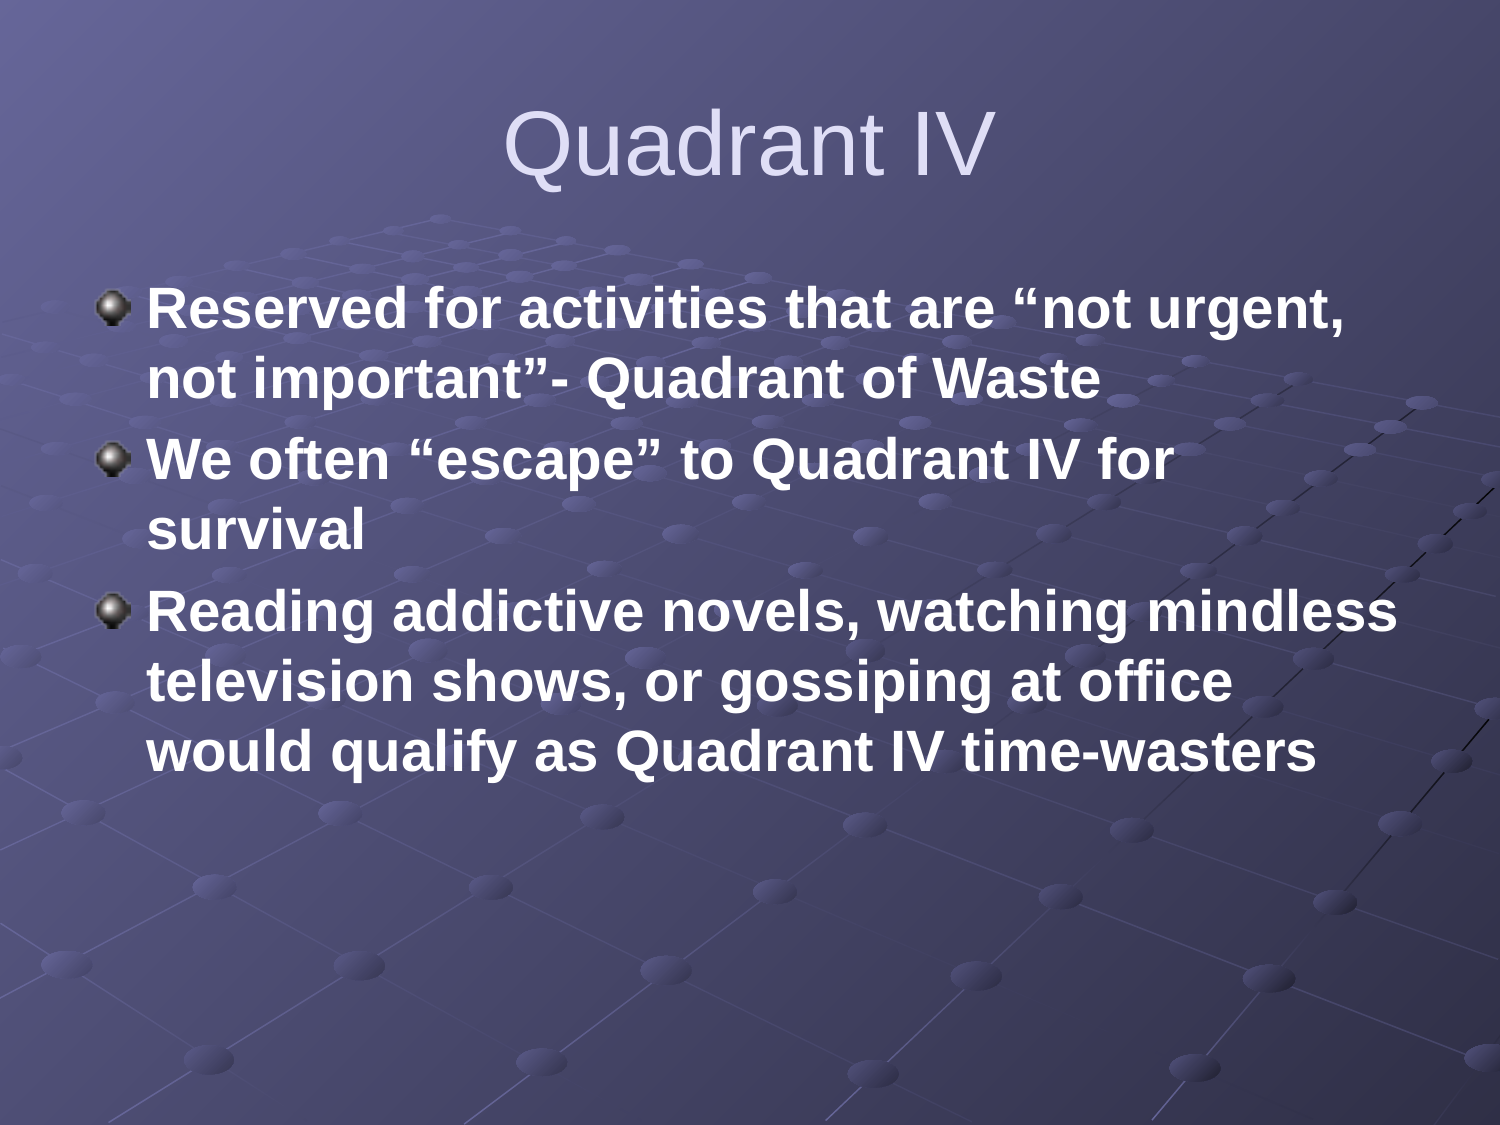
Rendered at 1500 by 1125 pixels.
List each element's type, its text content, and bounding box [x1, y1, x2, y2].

title Quadrant IV [74, 44, 1426, 233]
picture [90, 587, 131, 629]
picture [90, 436, 131, 477]
picture [90, 284, 131, 326]
list Reserved for activities that are “not urgent, not important”- Quadrant of Waste We often “escape” to Quadrant IV for survival Reading addictive novels, watching mindless television shows, or gossiping at office would qualify as Quadrant IV time-wasters [74, 262, 1426, 1007]
